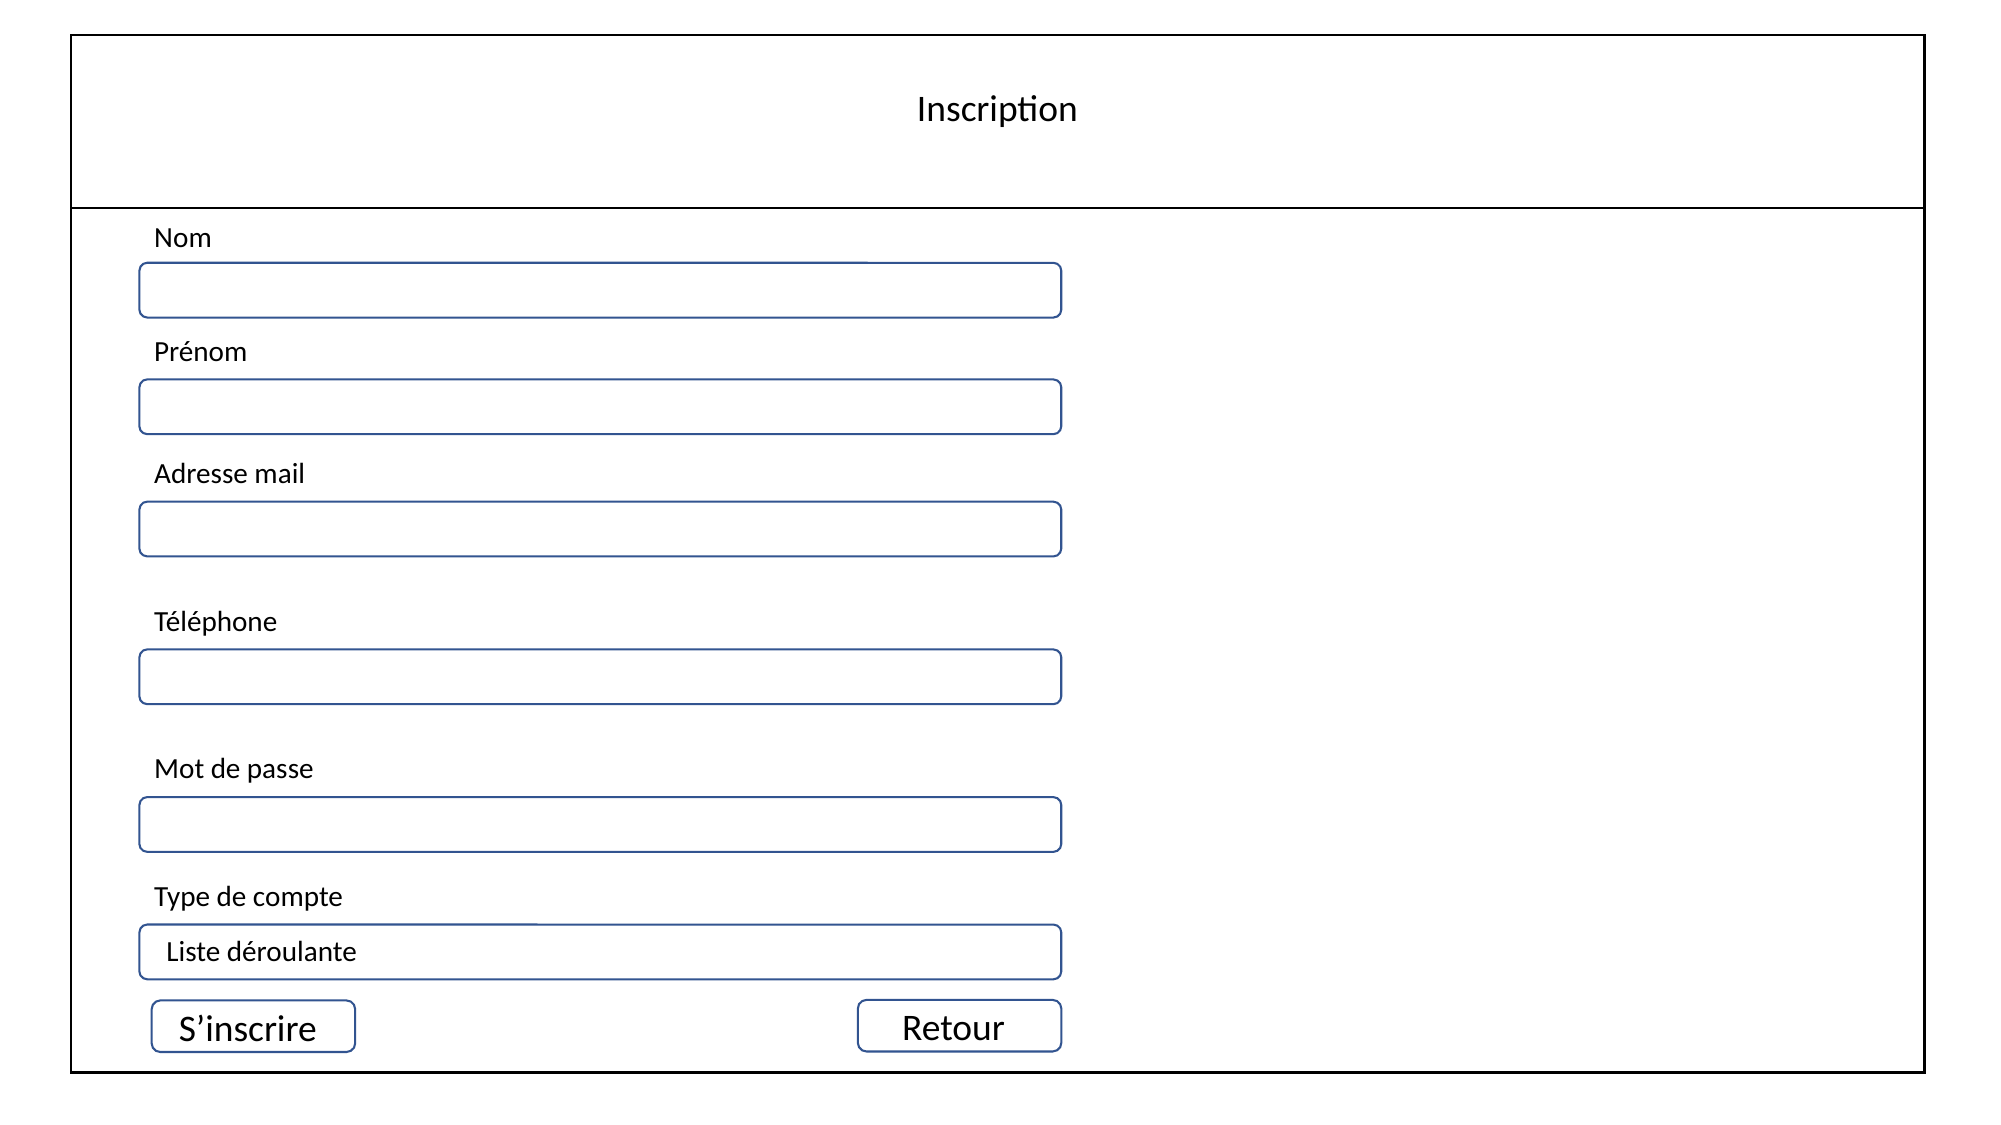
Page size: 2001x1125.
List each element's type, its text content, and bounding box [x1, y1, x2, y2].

text_box [138, 648, 1063, 706]
text_box [138, 378, 1063, 436]
text_box [138, 923, 1063, 981]
text_box [856, 998, 887, 1053]
text_box Téléphone [139, 594, 506, 645]
text_box Type de compte [139, 869, 506, 920]
text_box [150, 999, 164, 1054]
text_box Inscription [623, 76, 1372, 137]
text_box Adresse mail [139, 446, 506, 497]
text_box [138, 500, 1063, 558]
text_box Mot de passe [139, 742, 506, 792]
text_box S’inscrire [164, 996, 356, 1056]
text_box Prénom [139, 324, 506, 375]
text_box [70, 34, 1926, 1074]
text_box Liste déroulante [151, 924, 518, 975]
text_box Retour [887, 995, 1079, 1056]
text_box [138, 796, 1063, 853]
text_box Nom [139, 210, 506, 261]
text_box [138, 261, 1063, 319]
